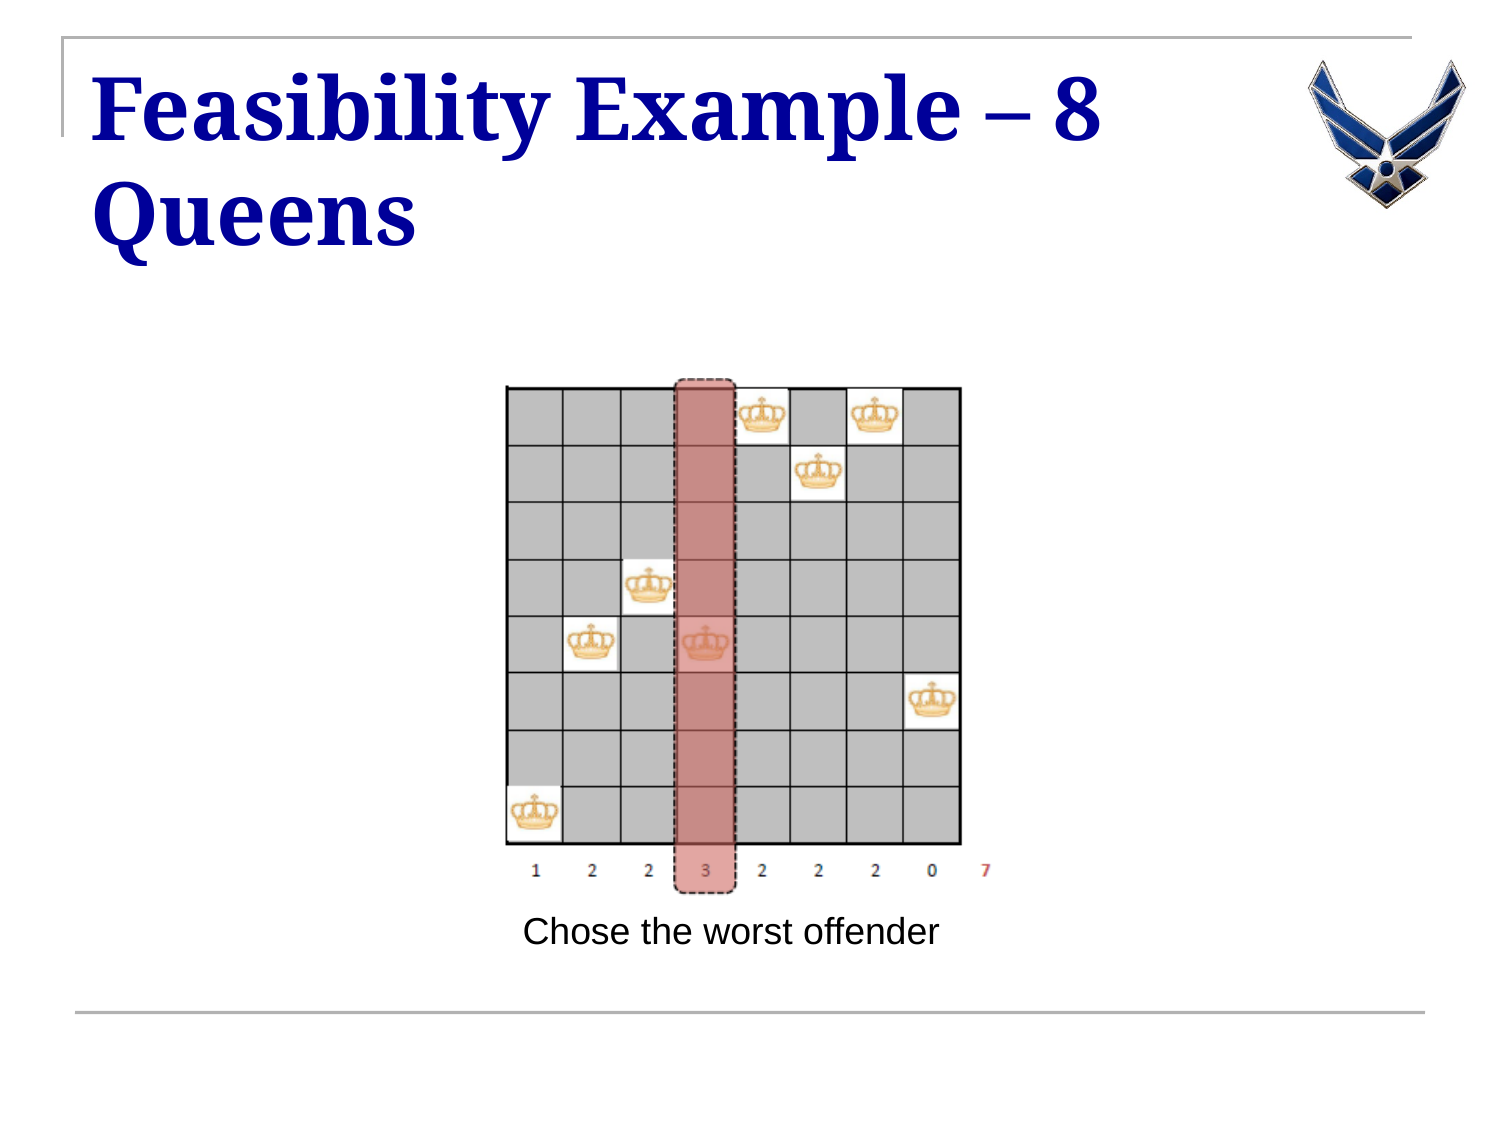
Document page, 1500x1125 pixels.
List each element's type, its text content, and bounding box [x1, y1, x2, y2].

picture [1425, 49, 1475, 217]
text_box Chose the worst offender [387, 899, 1075, 960]
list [498, 378, 1006, 905]
title Feasibility Example – 8 Queens [75, 45, 1425, 233]
